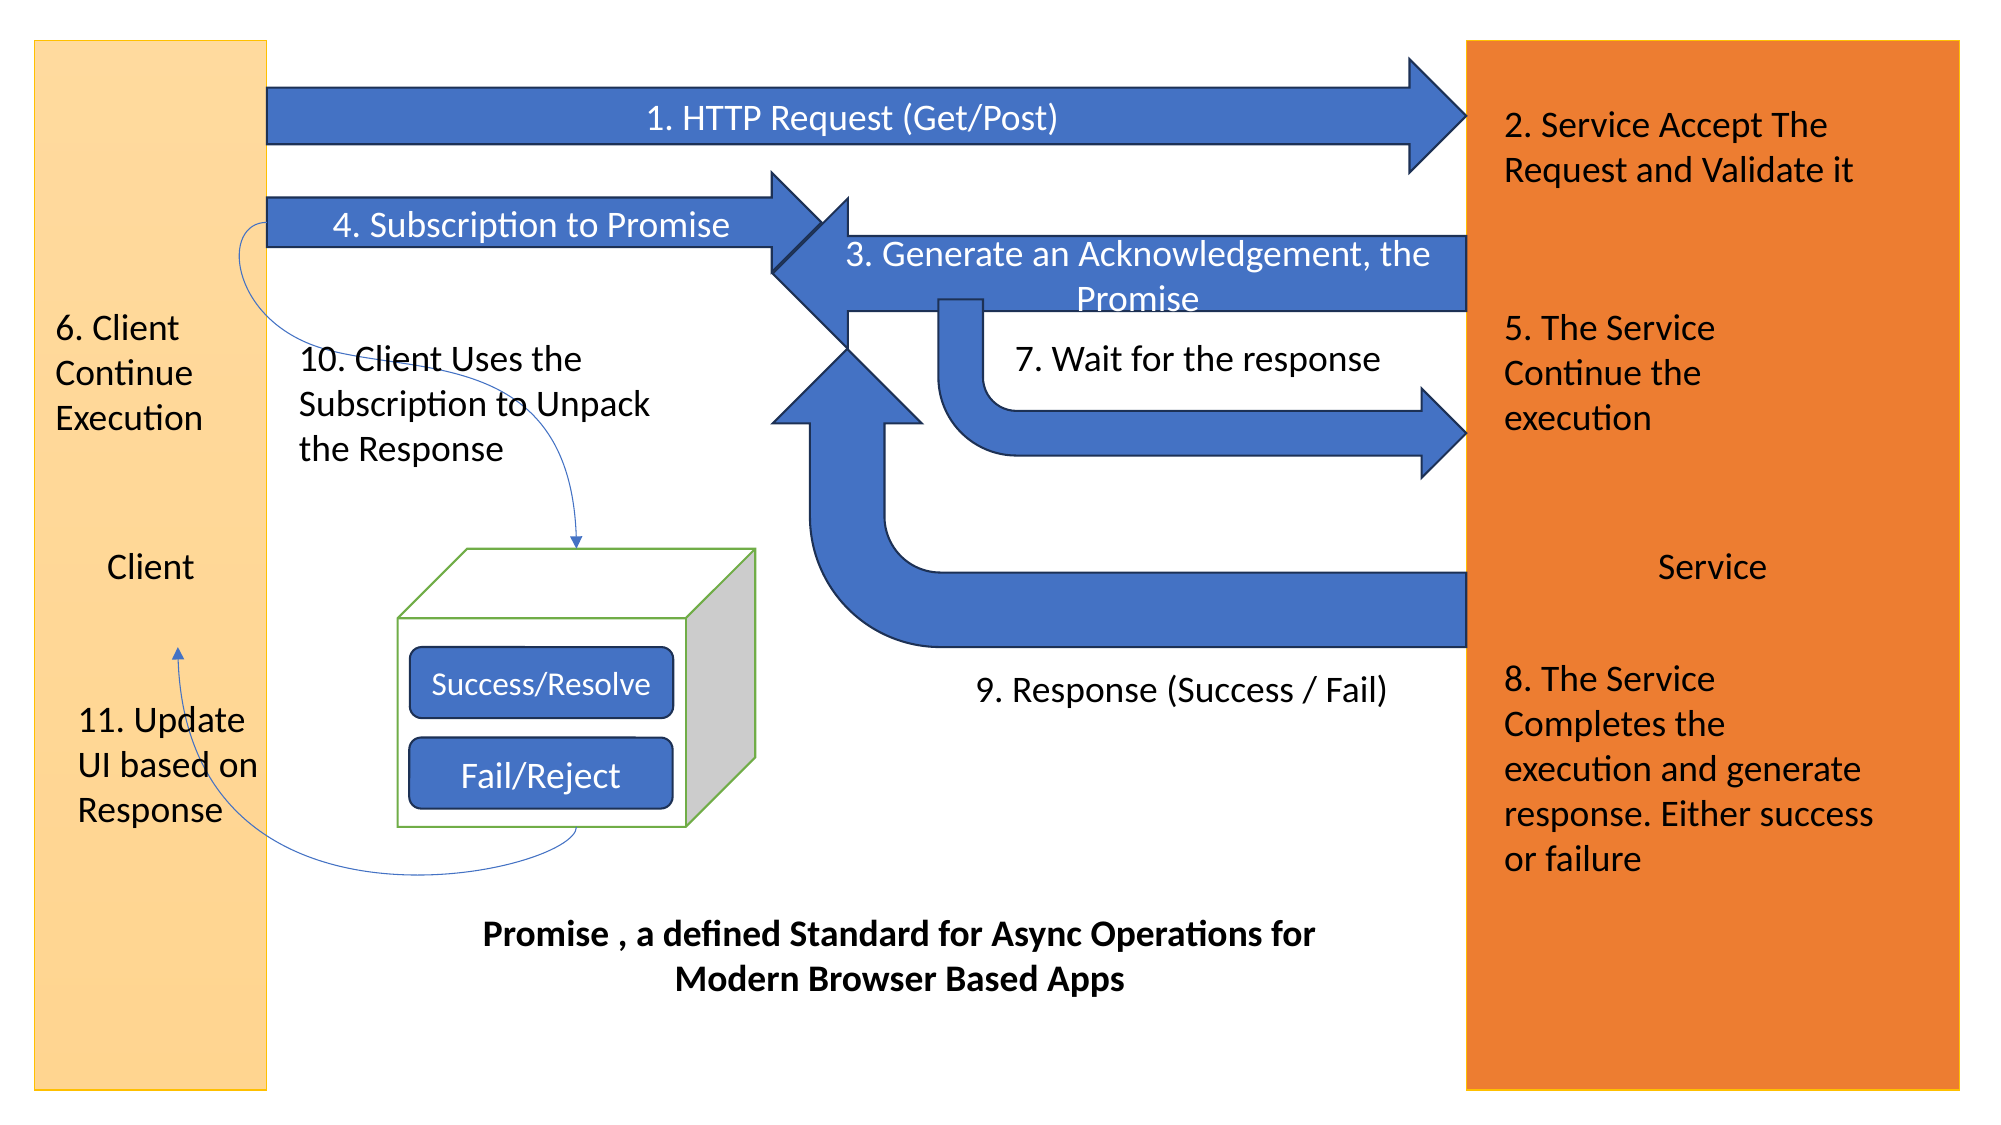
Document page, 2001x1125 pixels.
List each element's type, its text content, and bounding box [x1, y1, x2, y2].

text_box 5. The Service Continue the execution [1489, 295, 1874, 446]
text_box 2. Service Accept The Request and Validate it [1489, 92, 1874, 198]
text_box 1. HTTP Request (Get/Post) [265, 56, 1468, 176]
text_box Service [1466, 40, 1960, 1091]
text_box [937, 298, 1468, 481]
text_box 8. The Service Completes the execution and generate response. Either success or failure [1489, 647, 1895, 887]
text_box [266, 222, 612, 549]
text_box 4. Subscription to Promise [265, 170, 823, 275]
text_box [770, 347, 1468, 649]
text_box 7. Wait for the response [999, 326, 1432, 387]
text_box Promise , a defined Standard for Async Operations for Modern Browser Based Apps [453, 901, 1347, 1007]
text_box 11. Update UI based on Response [63, 687, 294, 838]
text_box 3. Generate an Acknowledgement, the Promise [772, 195, 1468, 348]
text_box [396, 547, 757, 828]
text_box 9. Response (Success / Fail) [960, 657, 1432, 718]
text_box Success/Resolve [408, 645, 675, 720]
text_box 10. Client Uses the Subscription to Unpack the Response [612, 326, 686, 477]
text_box 6. Client Continue Execution [40, 295, 266, 446]
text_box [177, 647, 398, 723]
text_box Client [34, 40, 267, 1091]
text_box Fail/Reject [408, 736, 674, 810]
